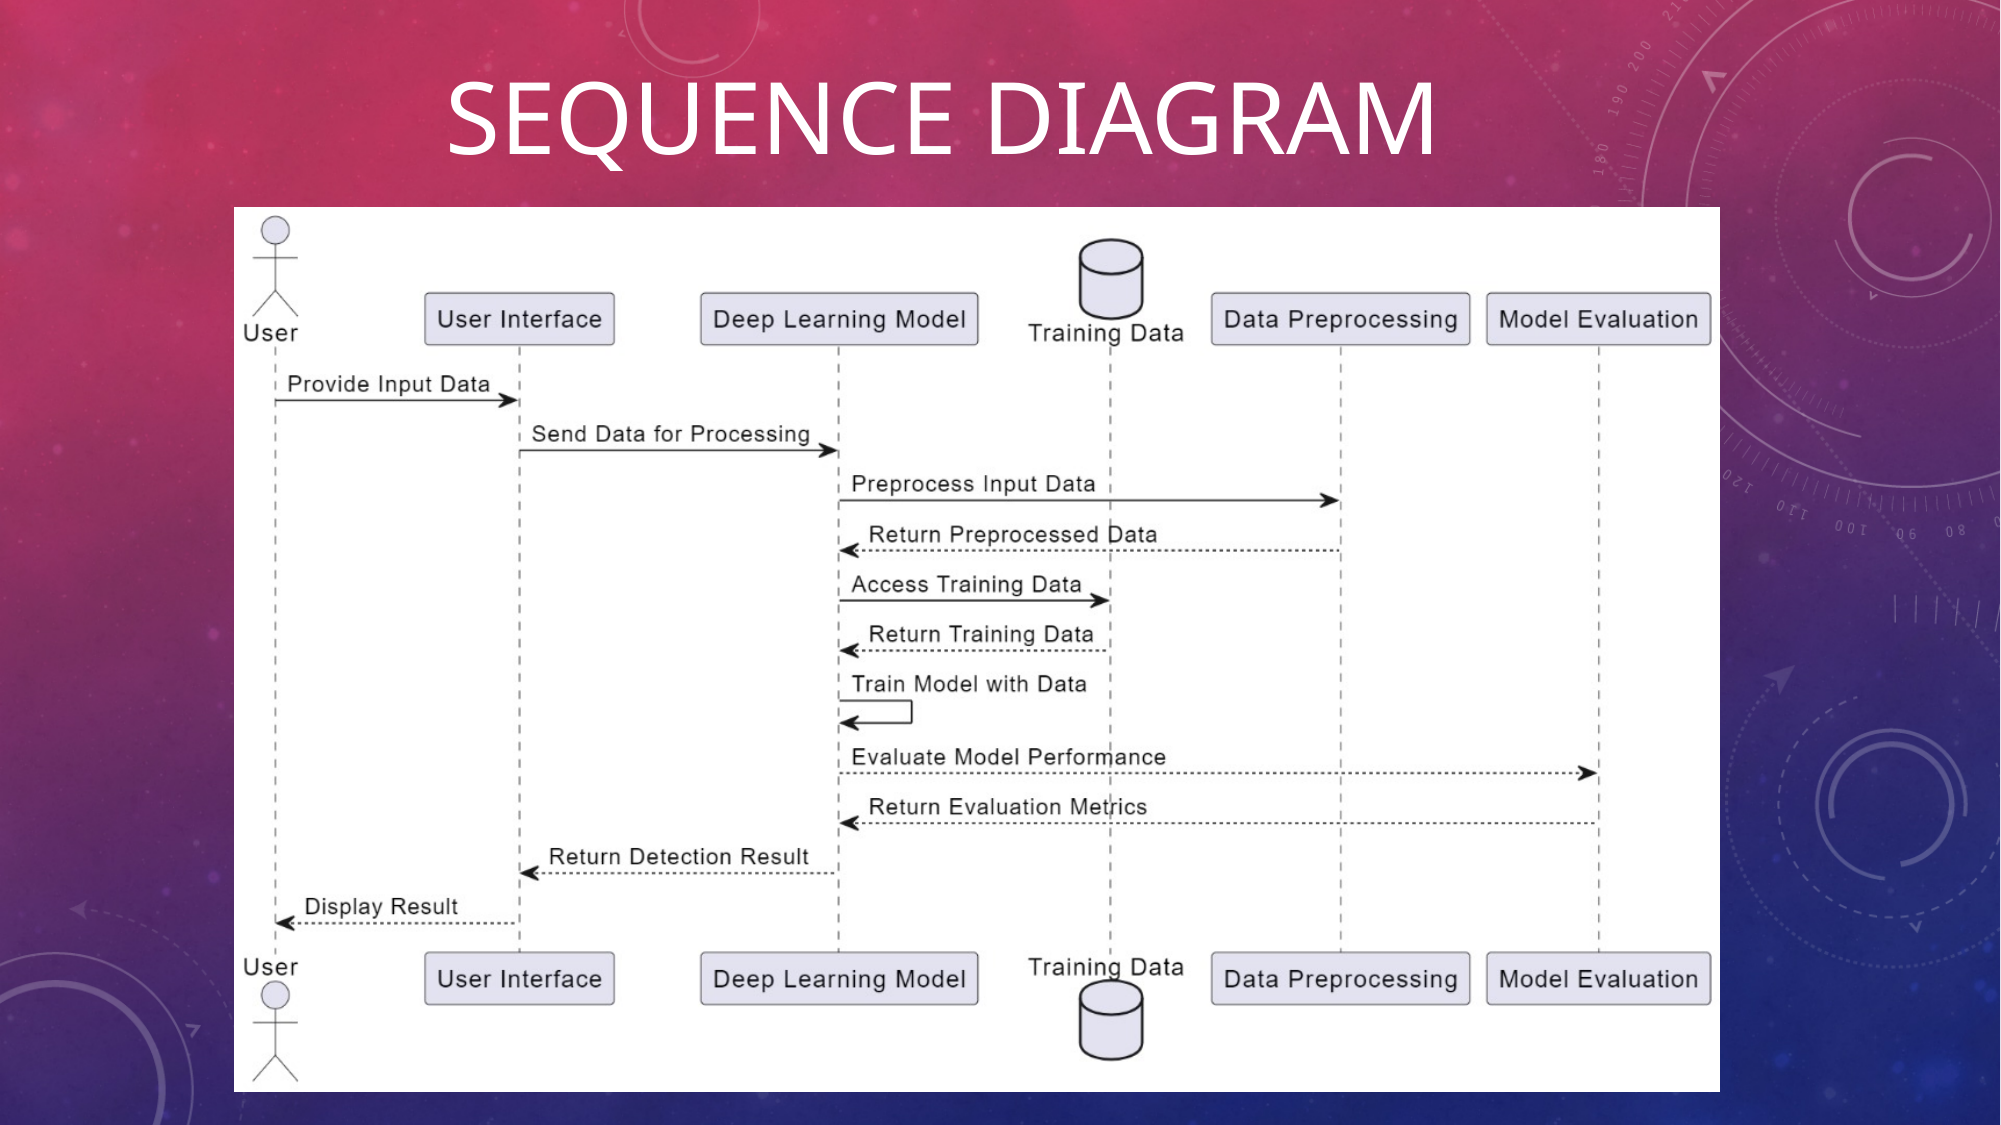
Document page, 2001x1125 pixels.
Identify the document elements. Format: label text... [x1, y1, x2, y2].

title SEQUENCE DIAGRAM [112, 52, 1775, 177]
picture [0, 0, 2001, 1125]
